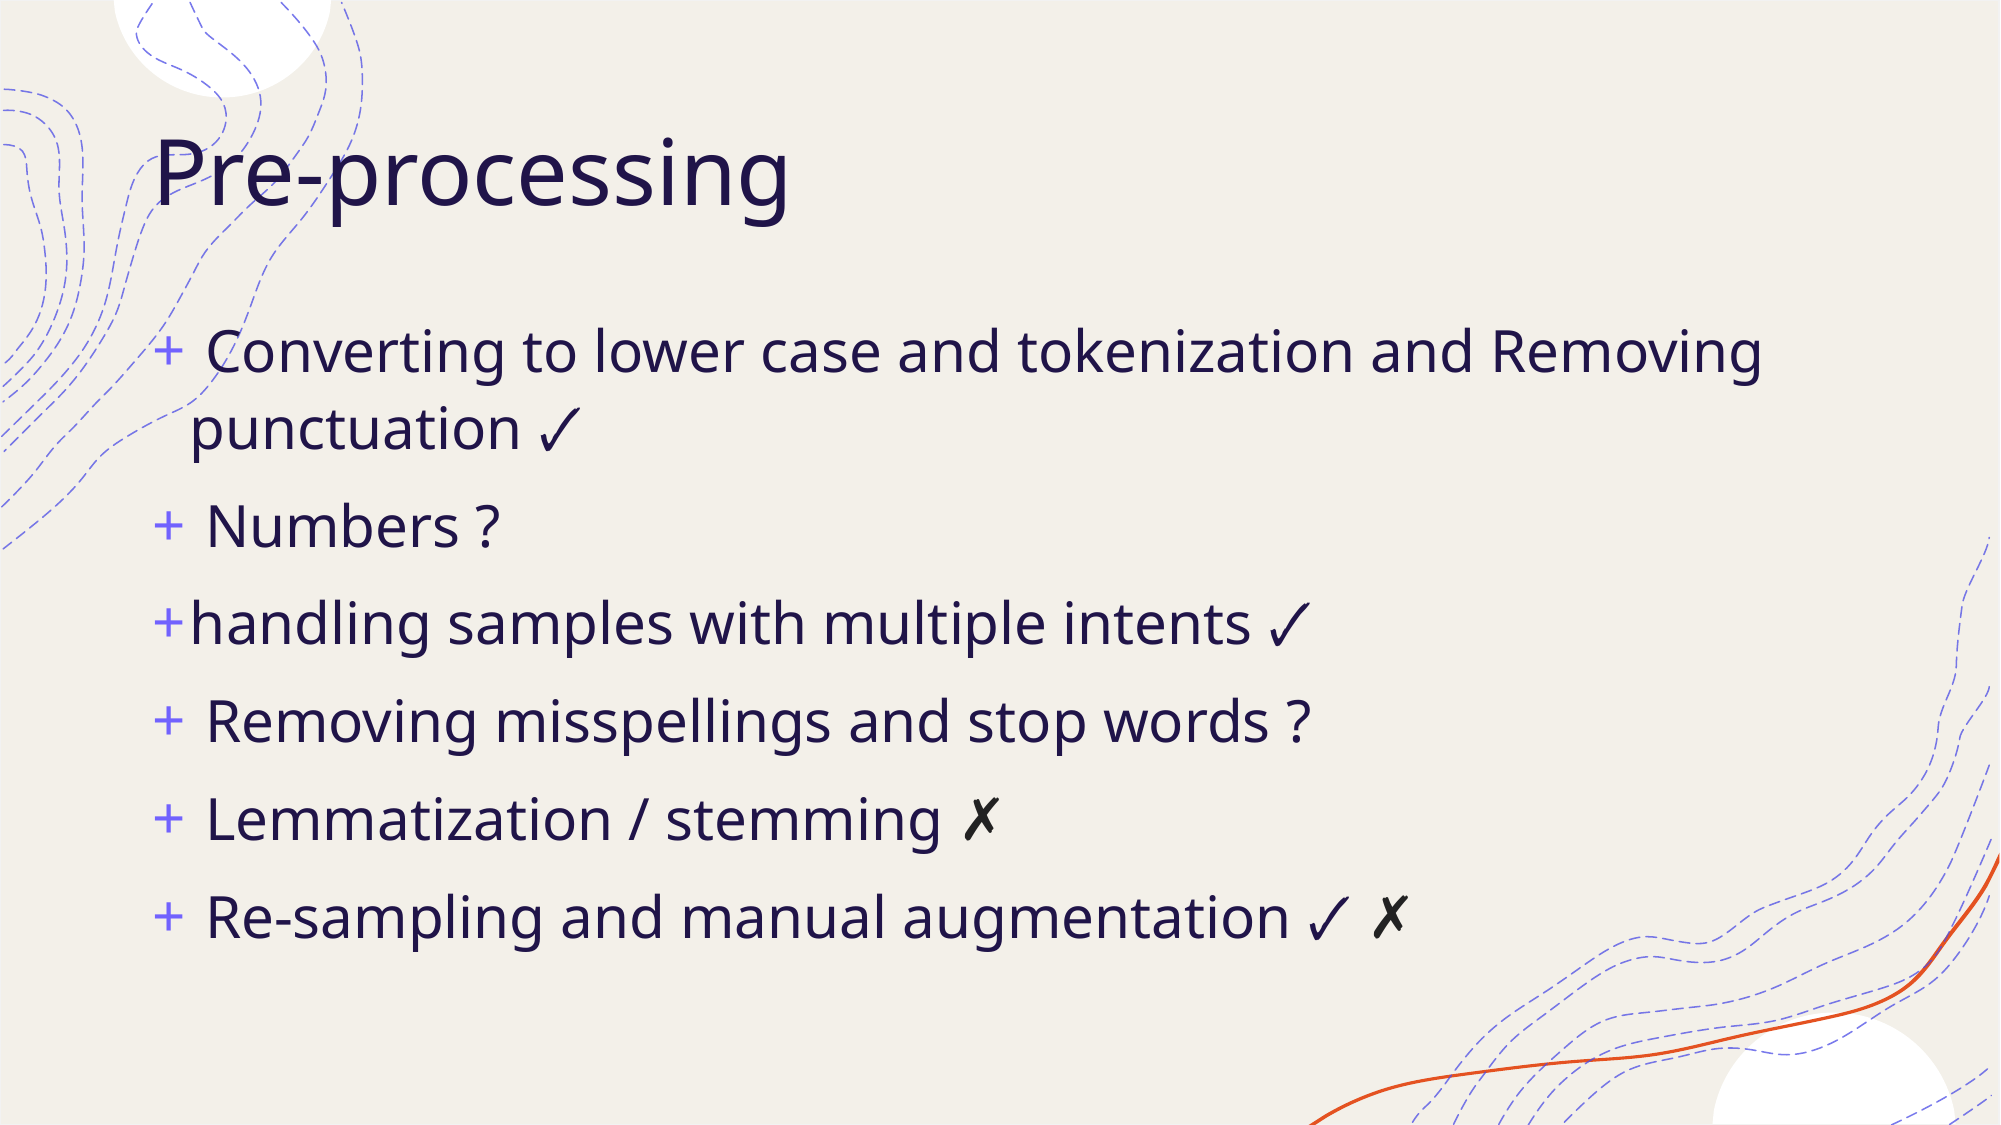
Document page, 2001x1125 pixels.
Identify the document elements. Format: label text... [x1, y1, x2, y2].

list Converting to lower case and tokenization and Removing punctuation 🗸 Numbers ? handling samples with multiple intents 🗸 Removing misspellings and stop words ? Lemmatization / stemming ✗ Re-sampling and manual augmentation 🗸 ✗ [137, 299, 1863, 1014]
title Pre-processing [137, 59, 1863, 278]
